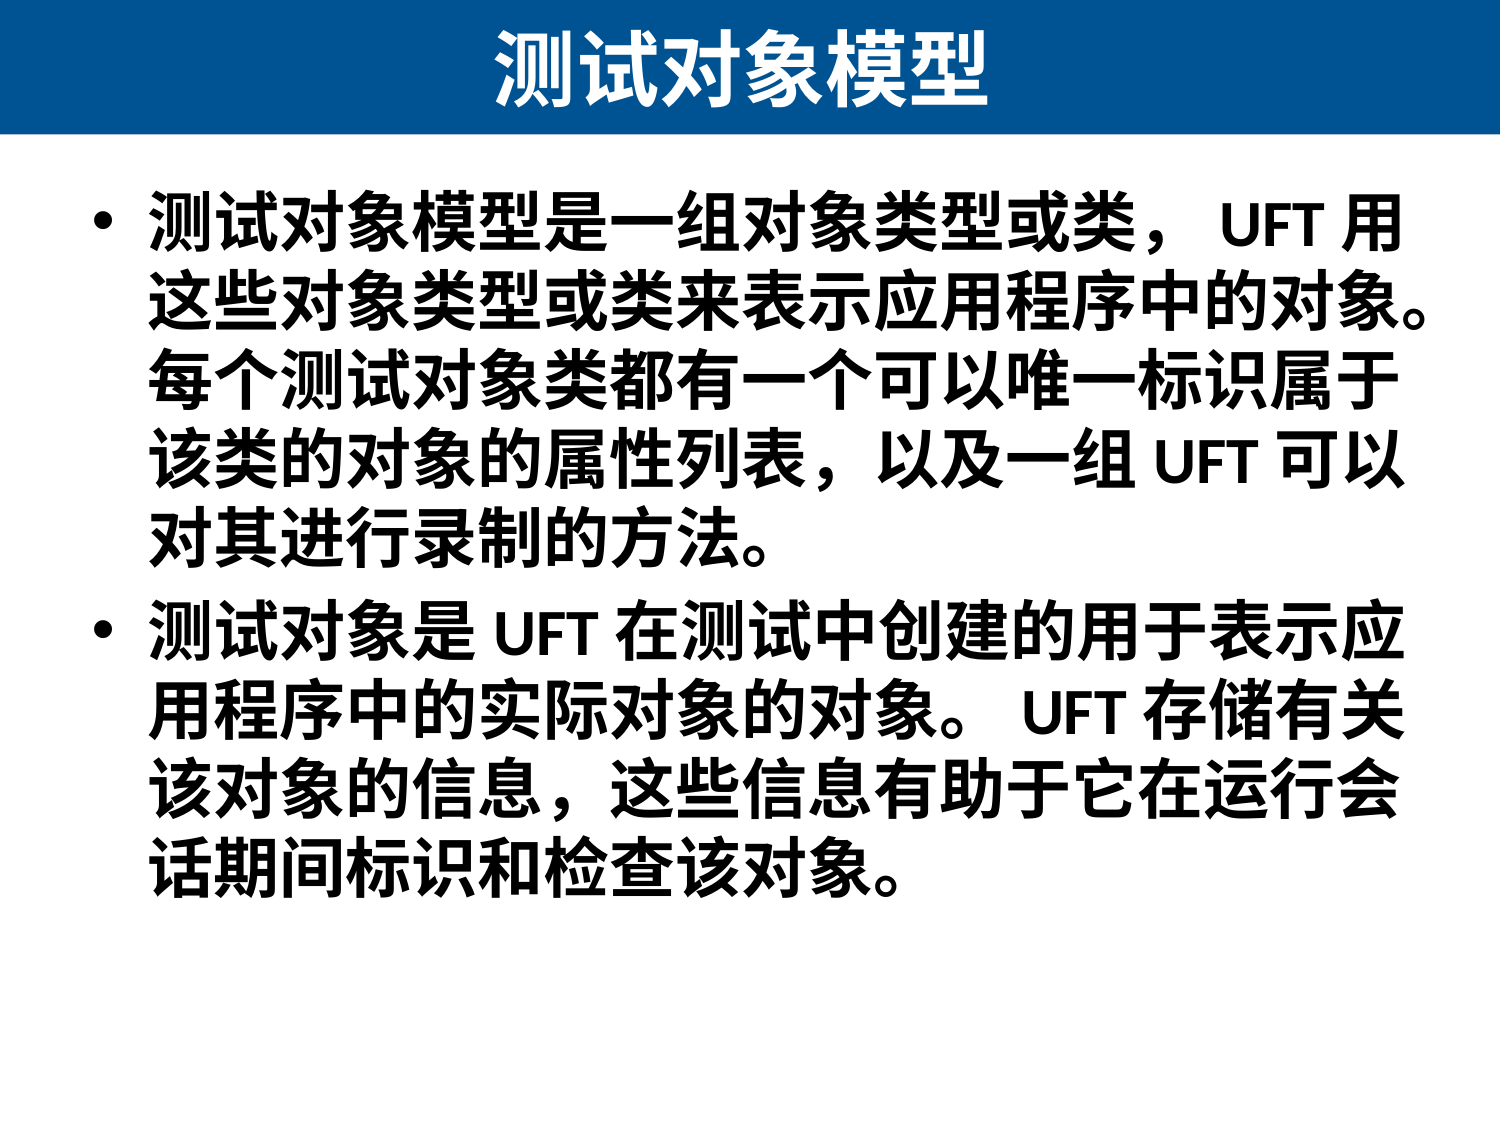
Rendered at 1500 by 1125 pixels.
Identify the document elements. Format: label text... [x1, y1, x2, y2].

list 测试对象模型是一组对象类型或类，UFT用这些对象类型或类来表示应用程序中的对象。每个测试对象类都有一个可以唯一标识属于该类的对象的属性列表，以及一组UFT可以对其进行录制的方法。 测试对象是UFT在测试中创建的用于表示应用程序中的实际对象的对象。UFT存储有关该对象的信息，这些信息有助于它在运行会话期间标识和检查该对象。 [76, 172, 1427, 916]
title 测试对象模型 [2, 0, 1483, 135]
